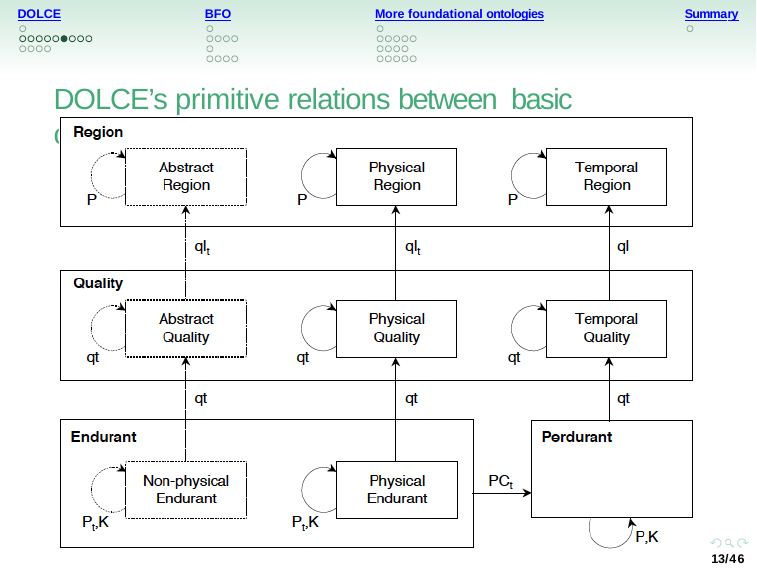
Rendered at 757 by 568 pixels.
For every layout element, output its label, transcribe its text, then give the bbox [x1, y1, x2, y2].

text_box [377, 45, 384, 52]
text_box BFO [202, 6, 234, 22]
text_box [206, 35, 213, 42]
text_box [713, 538, 722, 548]
text_box [19, 45, 26, 52]
text_box [215, 55, 222, 62]
text_box [206, 45, 213, 52]
text_box [385, 45, 392, 52]
text_box [377, 35, 384, 42]
text_box [401, 55, 408, 62]
text_box [393, 35, 400, 42]
text_box [215, 35, 222, 42]
text_box DOLCE [15, 6, 64, 22]
text_box More foundational ontologies [372, 6, 629, 22]
text_box [231, 35, 238, 42]
text_box [36, 35, 43, 42]
text_box [737, 538, 746, 548]
text_box [19, 25, 26, 32]
text_box [52, 35, 59, 42]
text_box [401, 45, 408, 52]
text_box [28, 35, 34, 42]
text_box [385, 35, 392, 42]
text_box [19, 35, 26, 42]
text_box [223, 55, 230, 62]
text_box [231, 55, 238, 62]
text_box [58, 115, 697, 552]
text_box [28, 45, 34, 52]
text_box [77, 35, 84, 42]
text_box [377, 55, 384, 62]
text_box [85, 35, 92, 42]
text_box [385, 55, 392, 62]
text_box [206, 25, 213, 32]
text_box [36, 45, 43, 52]
text_box [61, 35, 68, 42]
text_box [44, 45, 51, 52]
text_box [410, 55, 417, 62]
text_box [206, 55, 213, 62]
text_box Summary [682, 6, 757, 22]
text_box [223, 35, 230, 42]
text_box [393, 45, 400, 52]
text_box [69, 35, 76, 42]
text_box [0, 0, 756, 74]
slide_number 13/46 [707, 552, 748, 568]
text_box [377, 25, 384, 32]
text_box [401, 35, 408, 42]
text_box [44, 35, 51, 42]
text_box [393, 55, 400, 62]
text_box [687, 25, 693, 32]
text_box DOLCE’s primitive relations between basic categories [51, 80, 705, 151]
text_box [410, 35, 417, 42]
